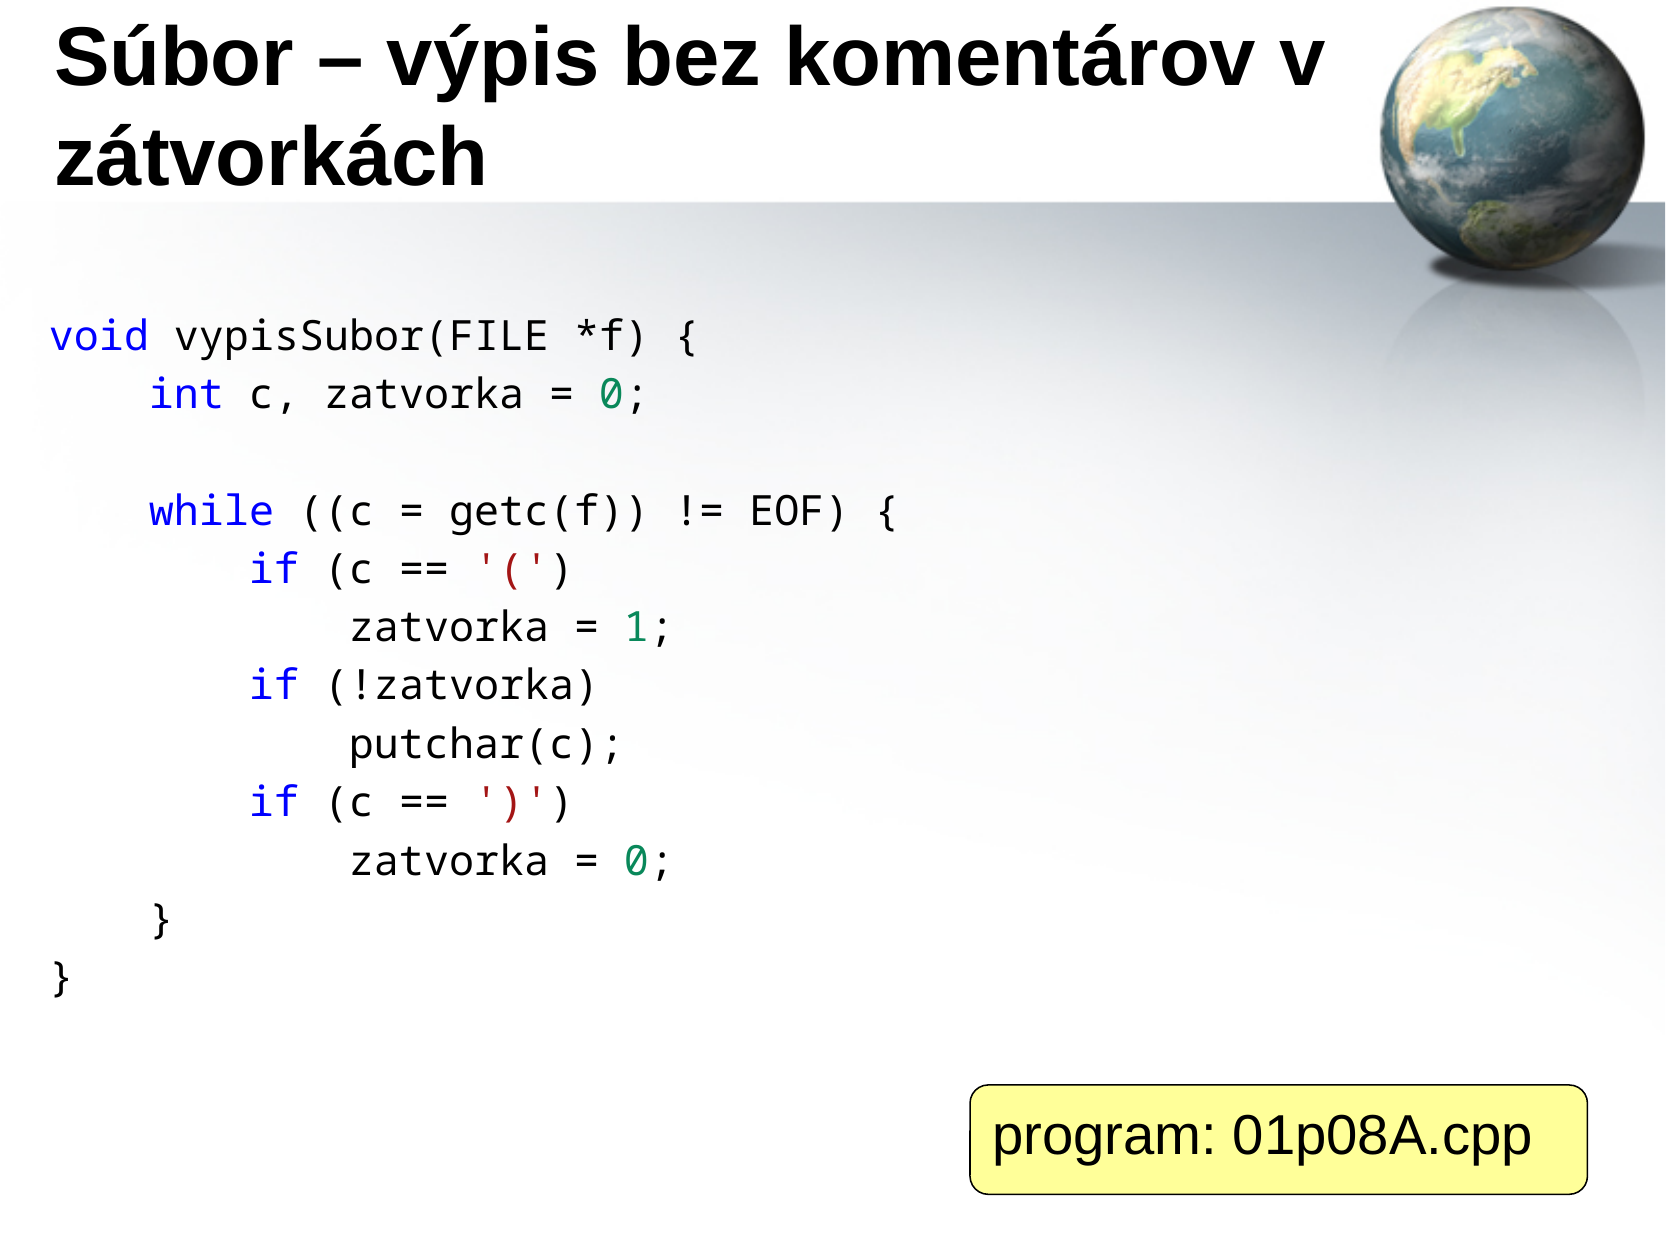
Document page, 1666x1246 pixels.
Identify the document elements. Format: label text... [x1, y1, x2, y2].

picture [0, 0, 1666, 1246]
list void vypisSubor(FILE *f) { int c, zatvorka = 0; while ((c = getc(f)) != EOF) { if (c == '(') zatvorka = 1; if (!zatvorka) putchar(c); if (c == ')') zatvorka = 0; } } [32, 300, 1633, 1100]
title Súbor – výpis bez komentárov v zátvorkách [37, 24, 1375, 179]
text_box program: 01p08A.cpp [969, 1084, 1588, 1195]
